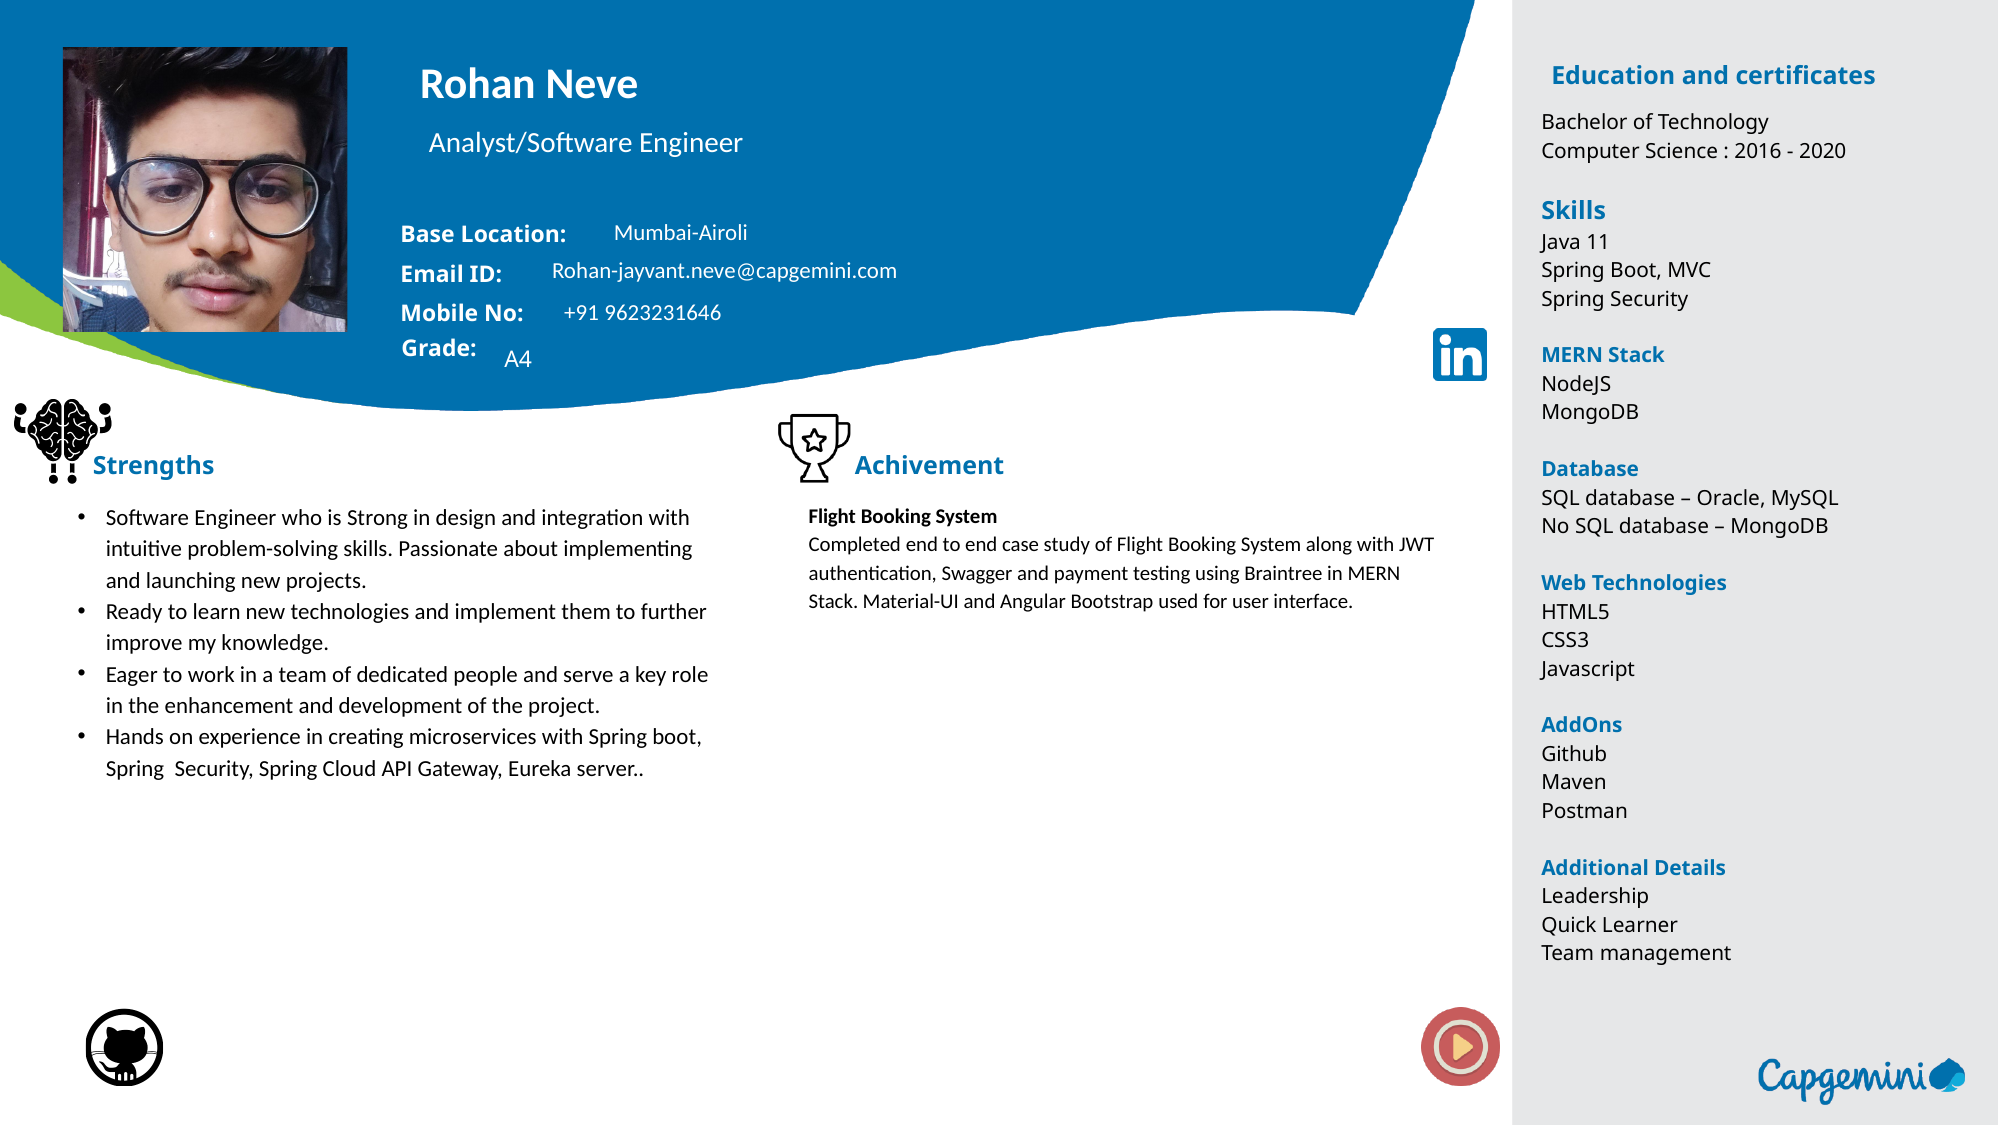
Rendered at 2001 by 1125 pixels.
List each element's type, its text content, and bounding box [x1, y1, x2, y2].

list Mumbai-Airoli [598, 209, 989, 247]
list Analyst/Software Engineer [414, 105, 1408, 159]
list +91 9623231646 [549, 290, 941, 345]
text_box Bachelor of Technology Computer Science : 2016 - 2020 Skills Java 11 Spring Boot, MVC Spring Security MERN Stack NodeJS MongoDB Database SQL database – Oracle, MySQL No SQL database – MongoDB Web Technologies HTML5 CSS3 Javascript AddOns Github Maven Postman Additional Details Leadership Quick Learner Team management [1526, 97, 1973, 1099]
picture [0, 0, 1998, 1125]
list Software Engineer who is Strong in design and integration with intuitive problem-solving skills. Passionate about implementing and launching new projects. Ready to learn new technologies and implement them to further improve my knowledge. Eager to work in a team of dedicated people and serve a key role in the enhancement and development of the project. Hands on experience in creating microservices with Spring boot, Spring Security, Spring Cloud API Gateway, Eureka server.. [62, 491, 729, 973]
text_box A4 [504, 326, 896, 381]
list Rohan Neve [404, 47, 1426, 98]
list Flight Booking System Completed end to end case study of Flight Booking System along with JWT authentication, Swagger and payment testing using Braintree in MERN Stack. Material-UI and Angular Bootstrap used for user interface. [793, 491, 1451, 891]
list Rohan-jayvant.neve@capgemini.com [536, 247, 1000, 302]
